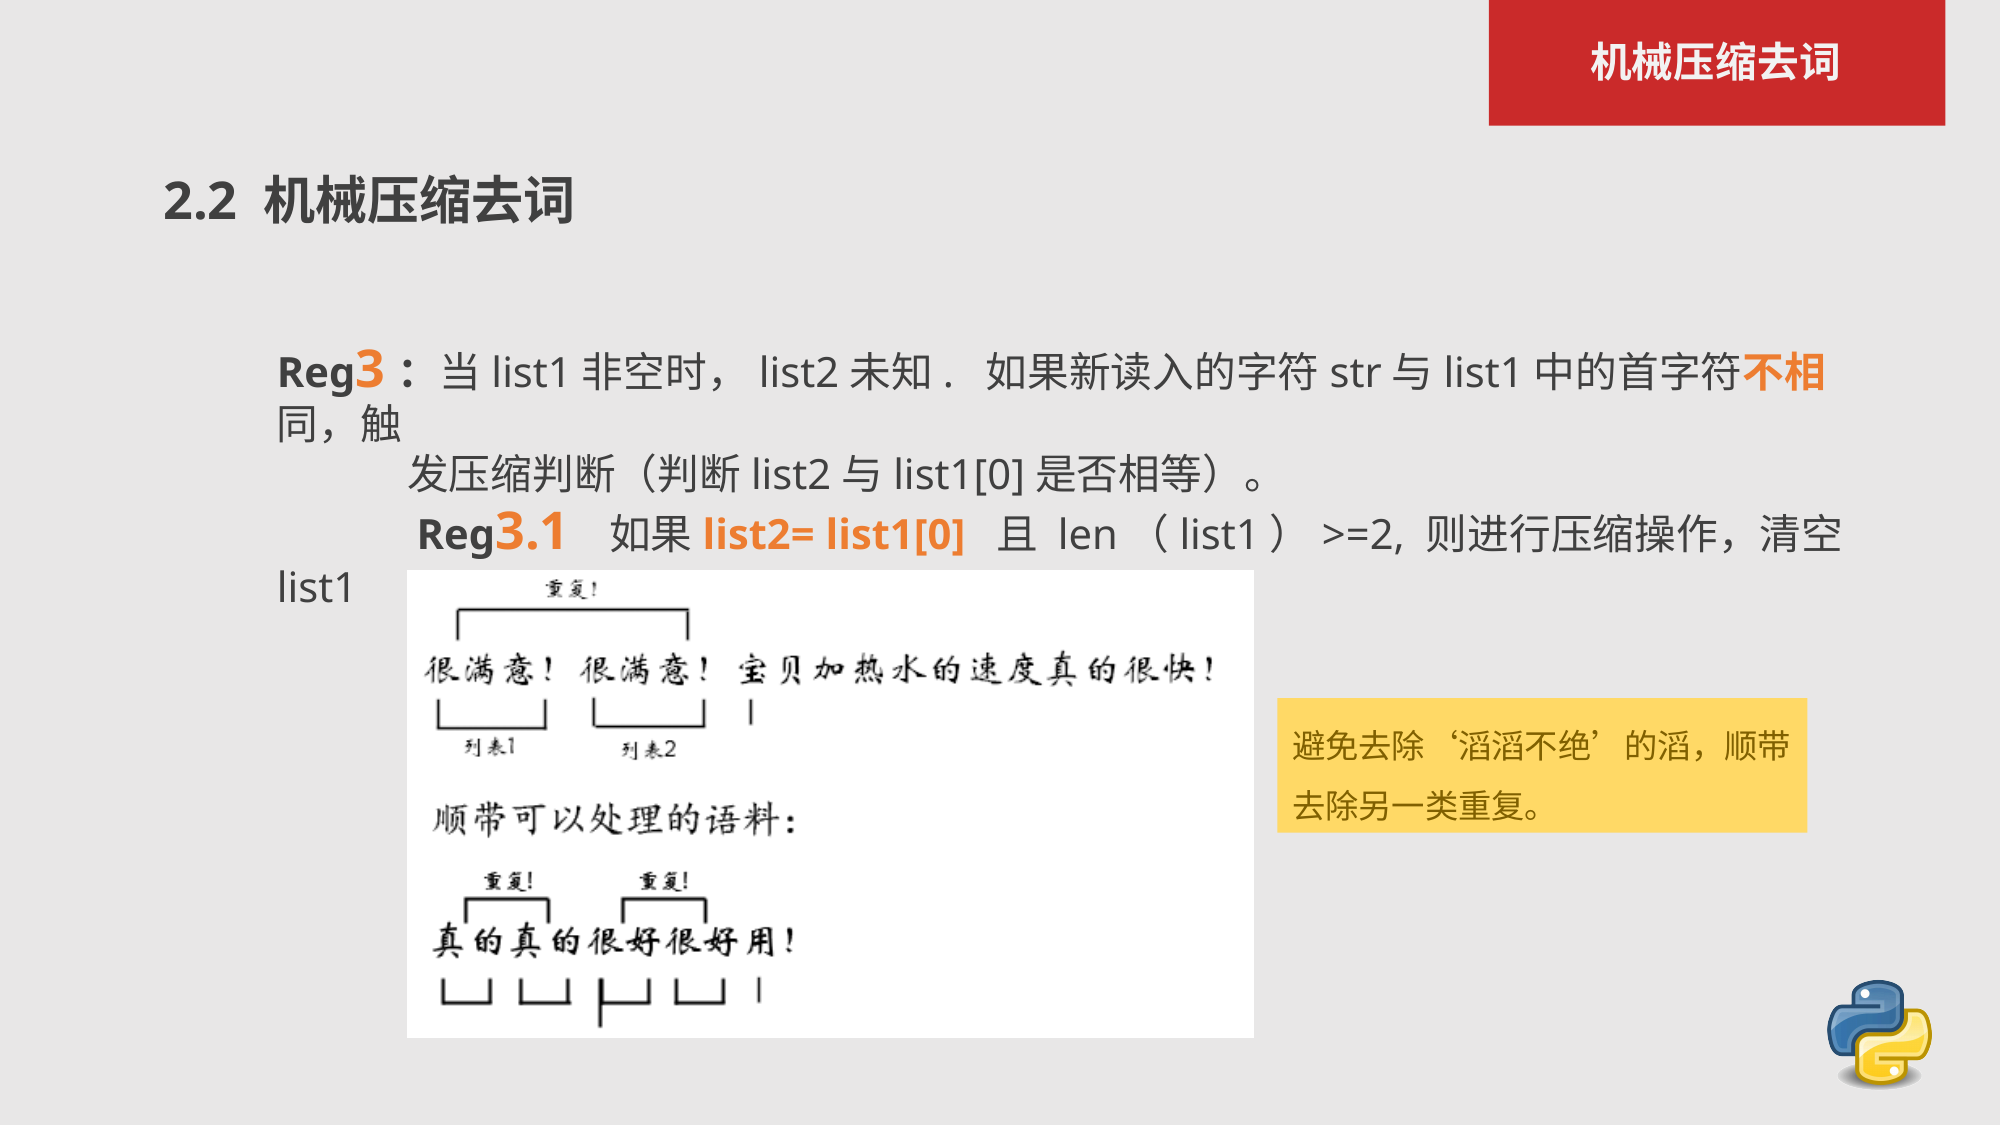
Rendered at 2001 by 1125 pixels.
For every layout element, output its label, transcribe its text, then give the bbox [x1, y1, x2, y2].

picture [1820, 977, 1939, 1095]
picture [407, 570, 1254, 1038]
text_box Reg3：当list1非空时，list2未知. 如果新读入的字符str与list1中的首字符不相同，触 发压缩判断（判断list2与list1[0]是否相等）。 Reg3.1 如果list2= list1[0] 且 len（list1）>=2, 则进行压缩操作，清空list1 和 list2。 [261, 327, 1863, 668]
text_box 机械压缩去词 [1490, 34, 1941, 98]
text_box 避免去除‘滔滔不绝’的滔，顺带去除另一类重复。 [1277, 698, 1808, 833]
text_box 2.2 机械压缩去词 [148, 160, 626, 238]
